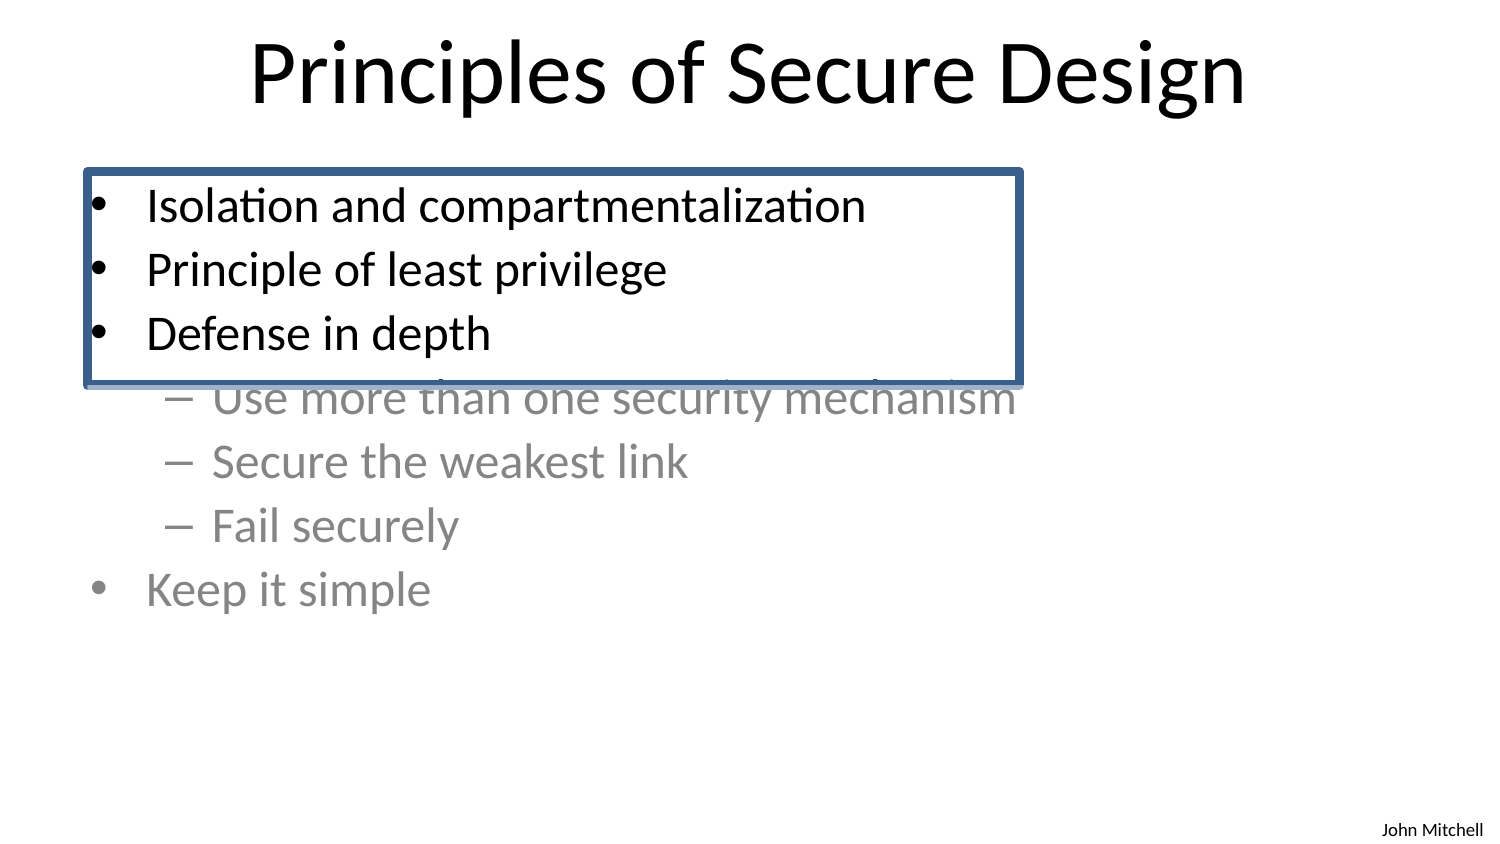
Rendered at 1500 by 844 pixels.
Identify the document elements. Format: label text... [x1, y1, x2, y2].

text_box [87, 171, 1376, 772]
list Isolation and compartmentalization Principle of least privilege Defense in depth Use more than one security mechanism Secure the weakest link Fail securely Keep it simple [75, 171, 1425, 844]
title Principles of Secure Design [75, 0, 1425, 138]
